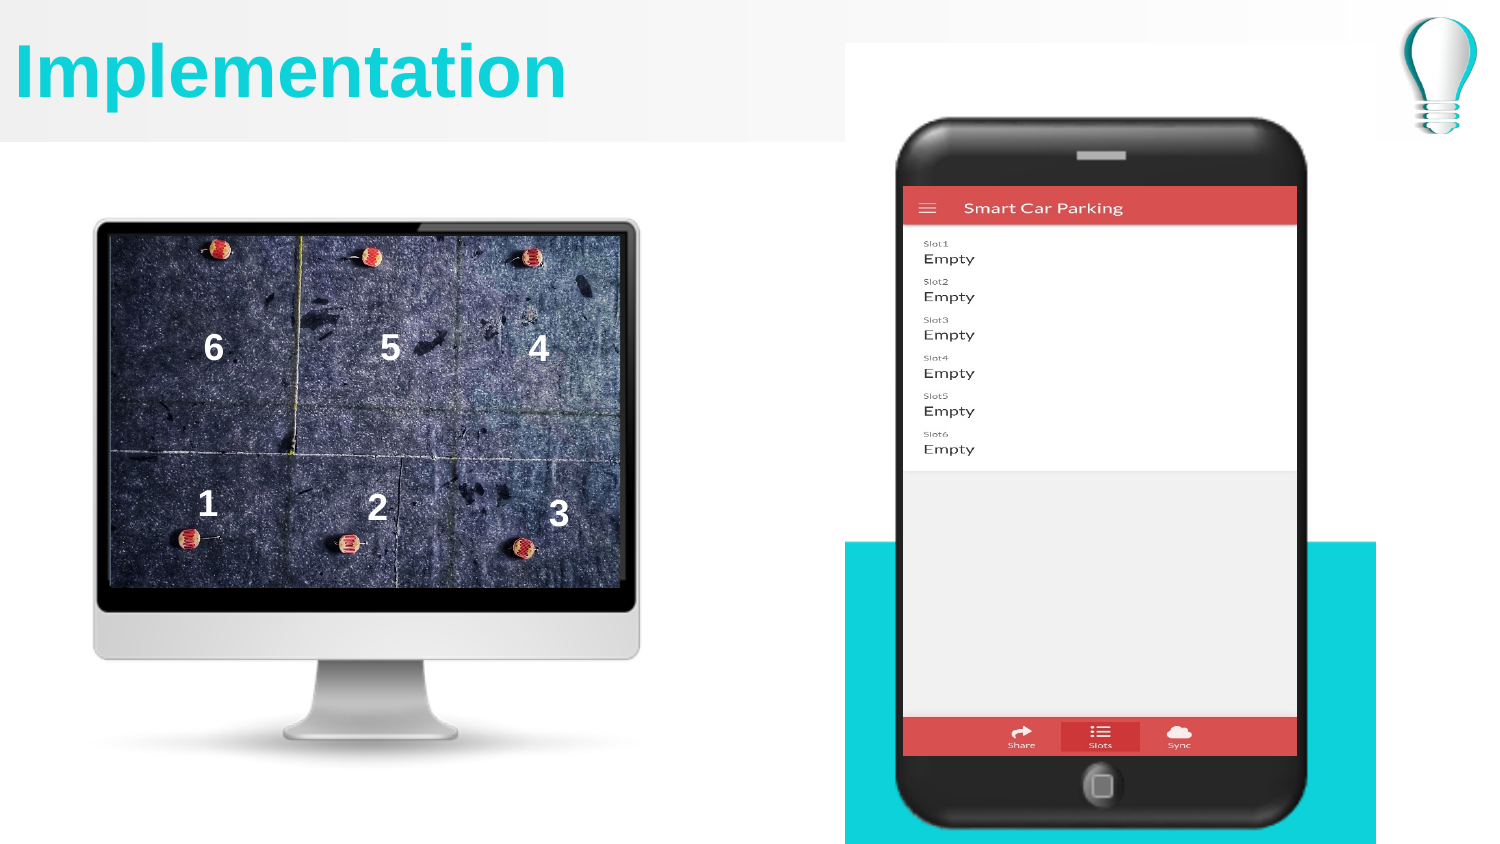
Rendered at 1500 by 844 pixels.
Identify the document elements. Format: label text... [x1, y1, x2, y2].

picture [844, 43, 1377, 844]
title Implementation [0, 4, 1500, 132]
picture [88, 215, 646, 771]
